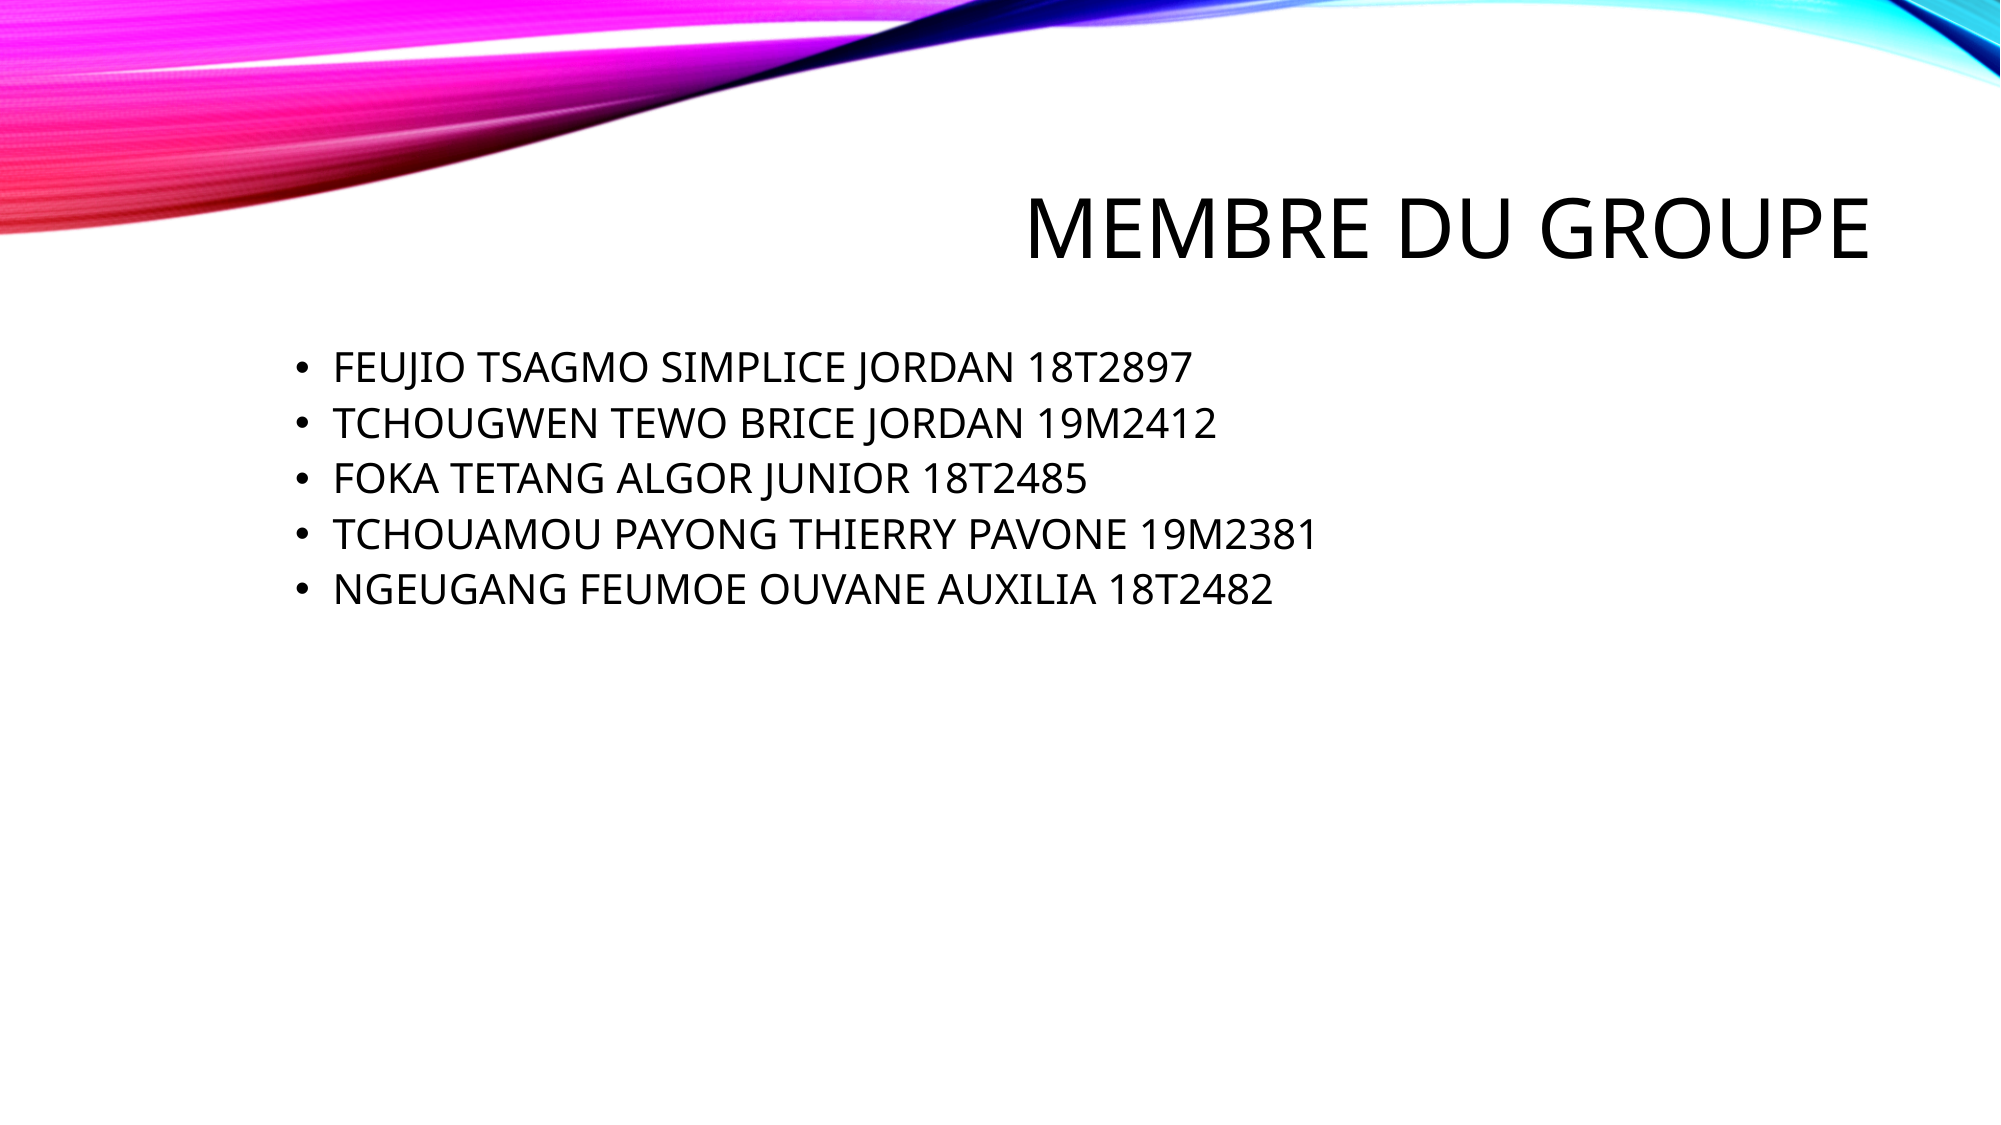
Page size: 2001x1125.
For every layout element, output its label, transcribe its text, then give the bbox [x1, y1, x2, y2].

picture [1890, 0, 2000, 75]
title Membre du groupe [474, 125, 1888, 338]
picture [0, 0, 2000, 237]
list FEUJIO TSAGMO SIMPLICE JORDAN 18T2897 TCHOUGWEN TEWO BRICE JORDAN 19M2412 FOKA TETANG ALGOR JUNIOR 18T2485 TCHOUAMOU PAYONG THIERRY PAVONE 19M2381 NGEUGANG FEUMOE OUVANE AUXILIA 18T2482 [205, 339, 1981, 1000]
picture [1910, 0, 2000, 45]
